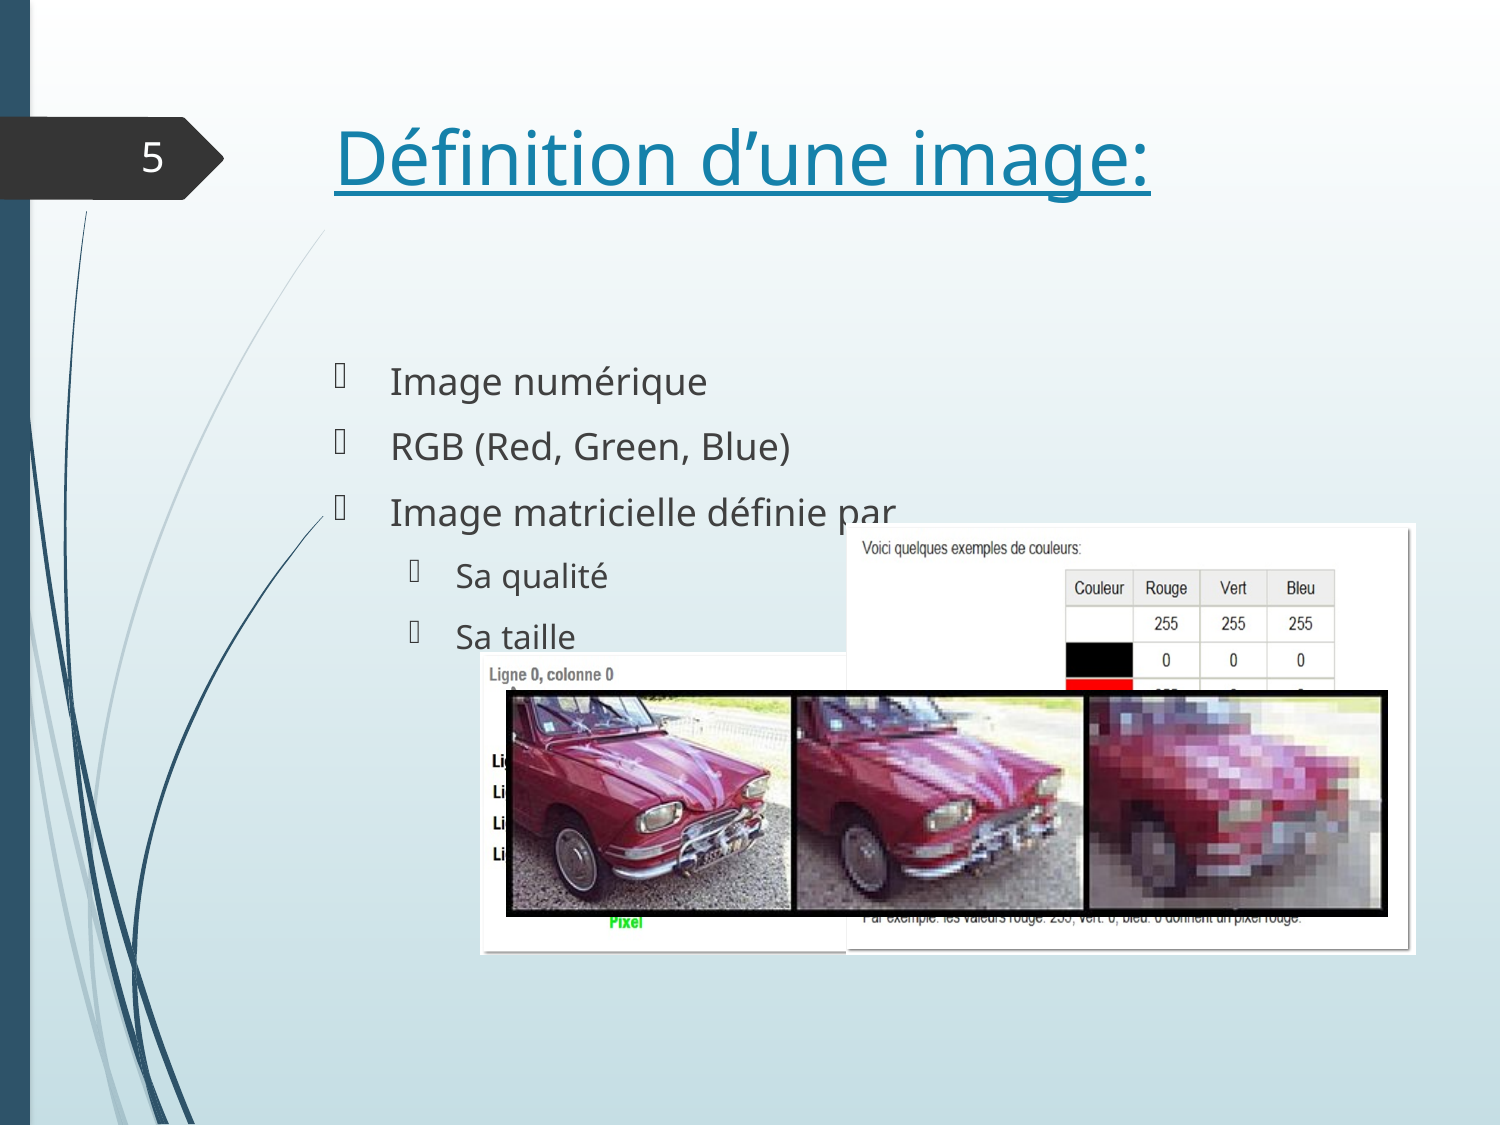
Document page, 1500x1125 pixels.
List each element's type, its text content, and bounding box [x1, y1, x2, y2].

picture [480, 523, 1416, 955]
slide_number 5 [83, 129, 180, 190]
title Définition d’une image: [319, 102, 1400, 313]
list Image numérique RGB (Red, Green, Blue) Image matricielle définie par Sa qualité Sa taille [318, 350, 1400, 970]
